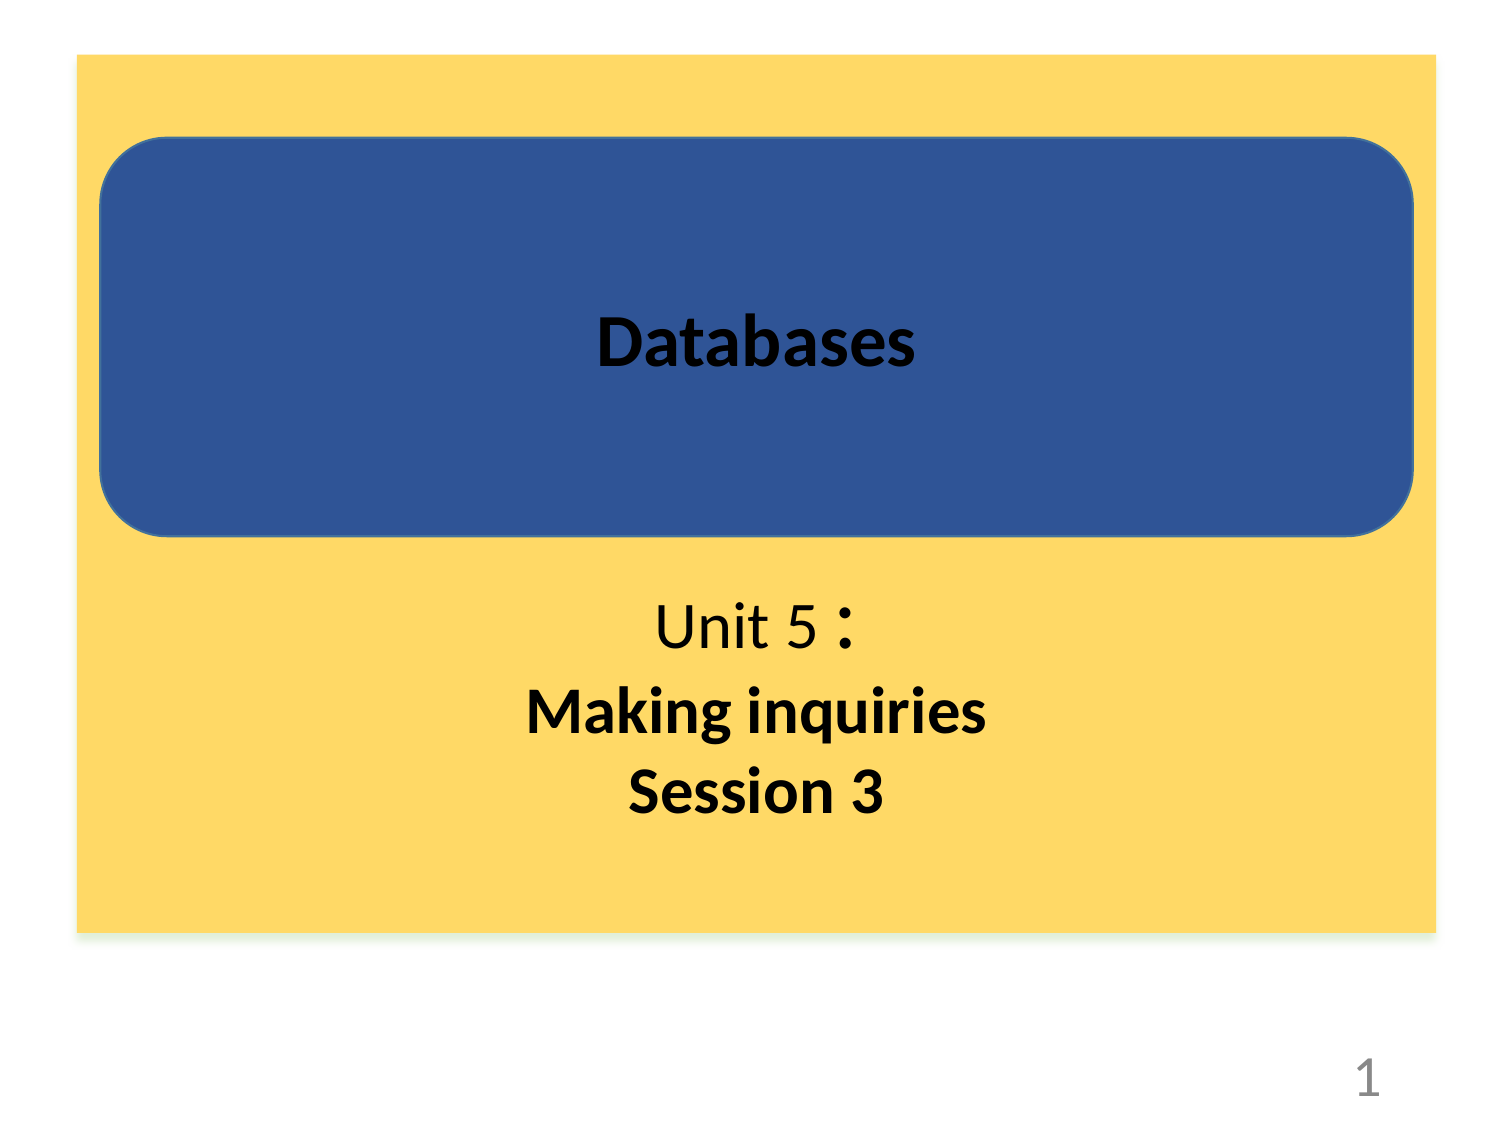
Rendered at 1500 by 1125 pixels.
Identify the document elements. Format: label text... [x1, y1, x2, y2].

slide_number 1 [1059, 1042, 1397, 1103]
text_box Databases [100, 137, 1413, 537]
text_box Unit 5 : Making inquiries Session 3 [76, 54, 1437, 933]
